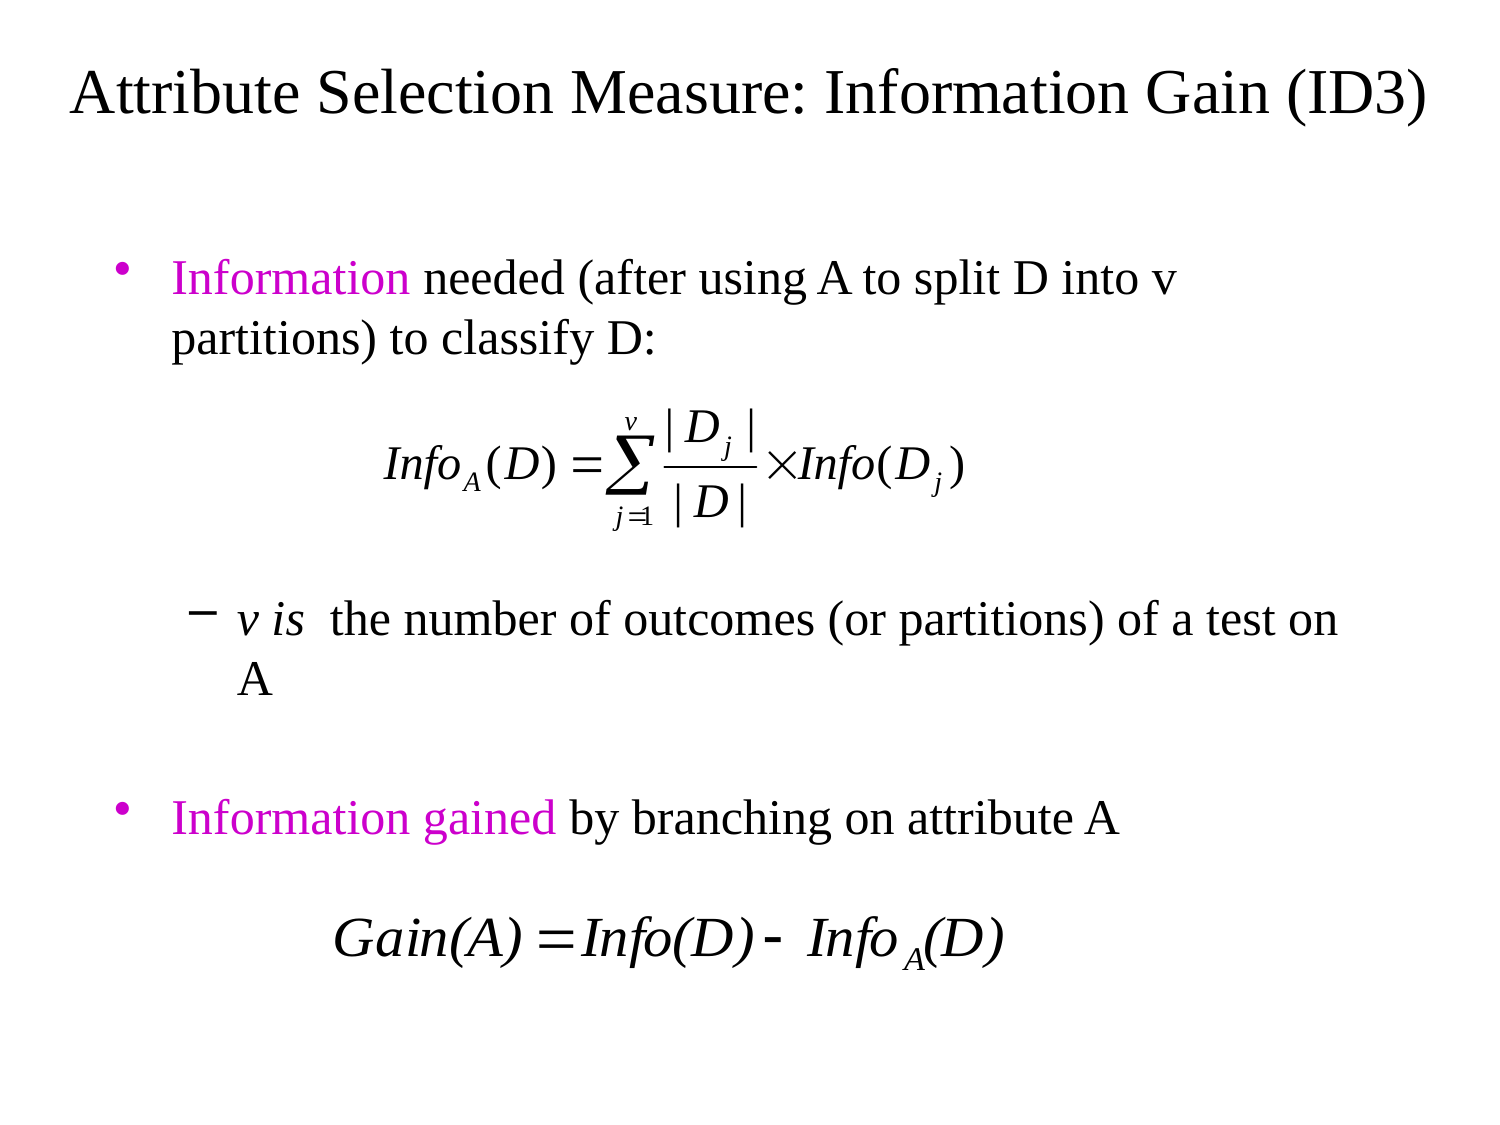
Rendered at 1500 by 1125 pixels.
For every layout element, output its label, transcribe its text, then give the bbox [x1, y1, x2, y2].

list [324, 899, 1013, 981]
title Attribute Selection Measure: Information Gain (ID3) [24, 37, 1476, 138]
list Information needed (after using A to split D into v partitions) to classify D: v is the number of outcomes (or partitions) of a test on A Information gained by branching on attribute A [99, 237, 1376, 1063]
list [374, 394, 976, 540]
